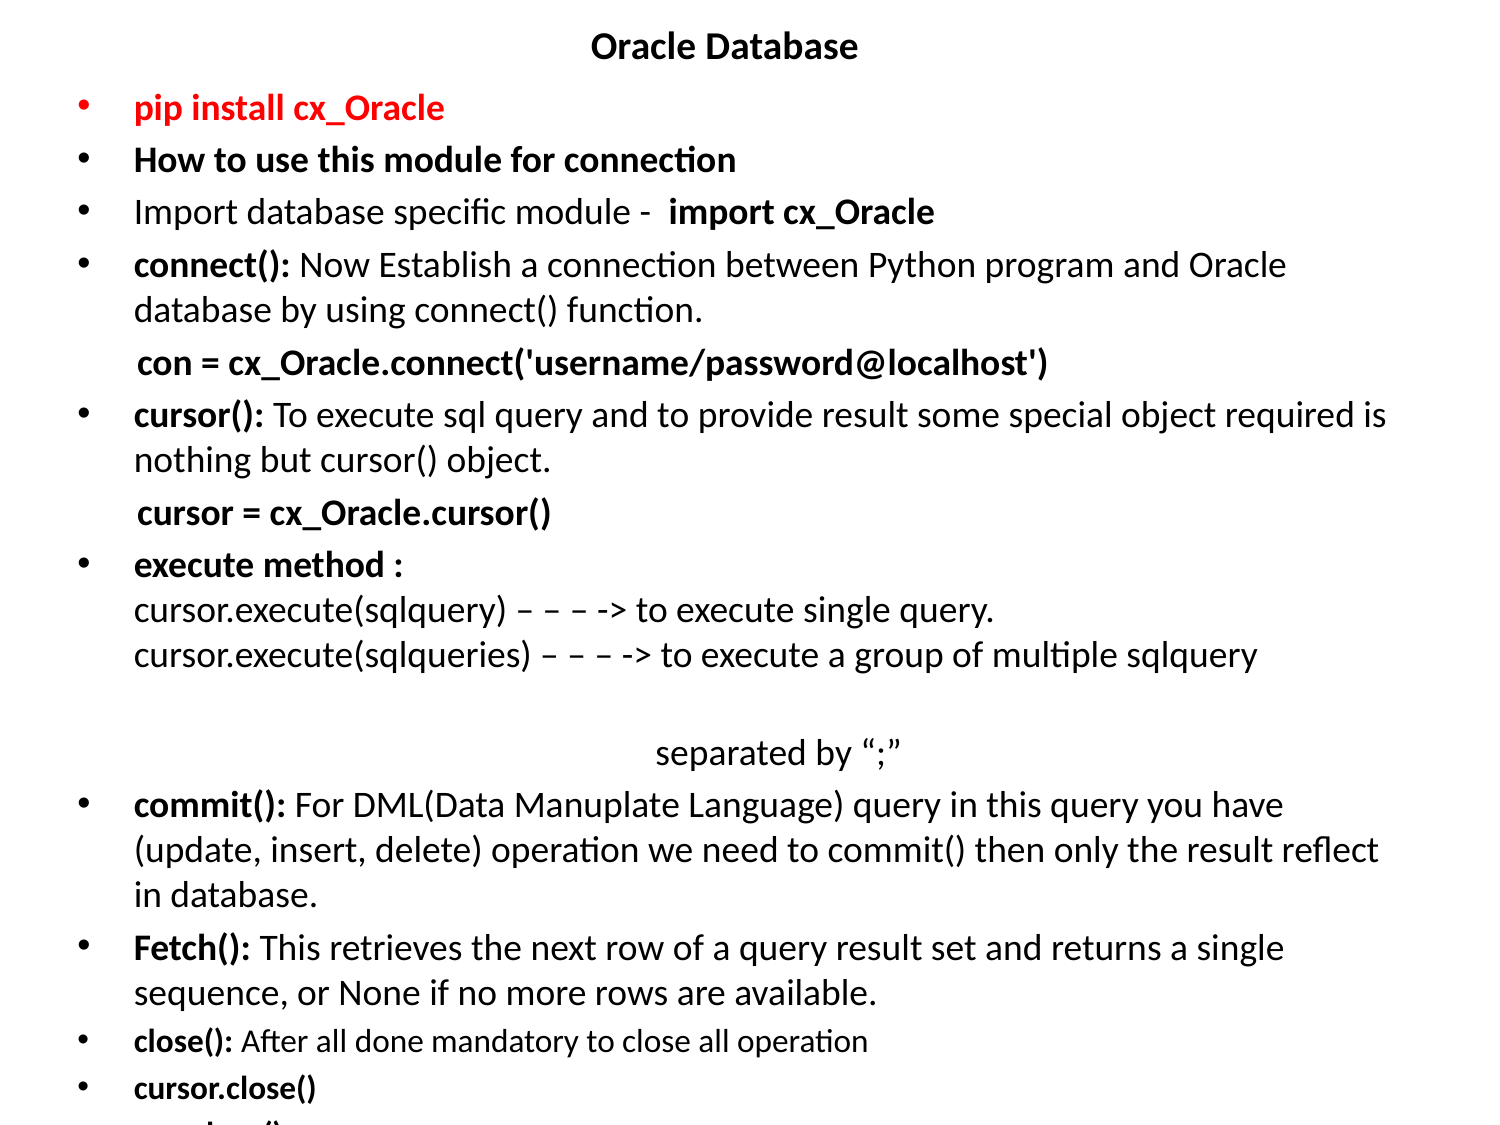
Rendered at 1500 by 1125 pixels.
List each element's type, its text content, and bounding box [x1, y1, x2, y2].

list pip install cx_Oracle How to use this module for connection Import database specific module - import cx_Oracle connect(): Now Establish a connection between Python program and Oracle database by using connect() function. con = cx_Oracle.connect('username/password@localhost') cursor(): To execute sql query and to provide result some special object required is nothing but cursor() object. cursor = cx_Oracle.cursor() execute method : cursor.execute(sqlquery) – – – -> to execute single query. cursor.execute(sqlqueries) – – – -> to execute a group of multiple sqlquery separated by “;” commit(): For DML(Data Manuplate Language) query in this query you have (update, insert, delete) operation we need to commit() then only the result reflect in database. Fetch(): This retrieves the next row of a query result set and returns a single sequence, or None if no more rows are available. close(): After all done mandatory to close all operation cursor.close() con.close() [62, 75, 1413, 955]
title Oracle Database [50, 12, 1400, 75]
